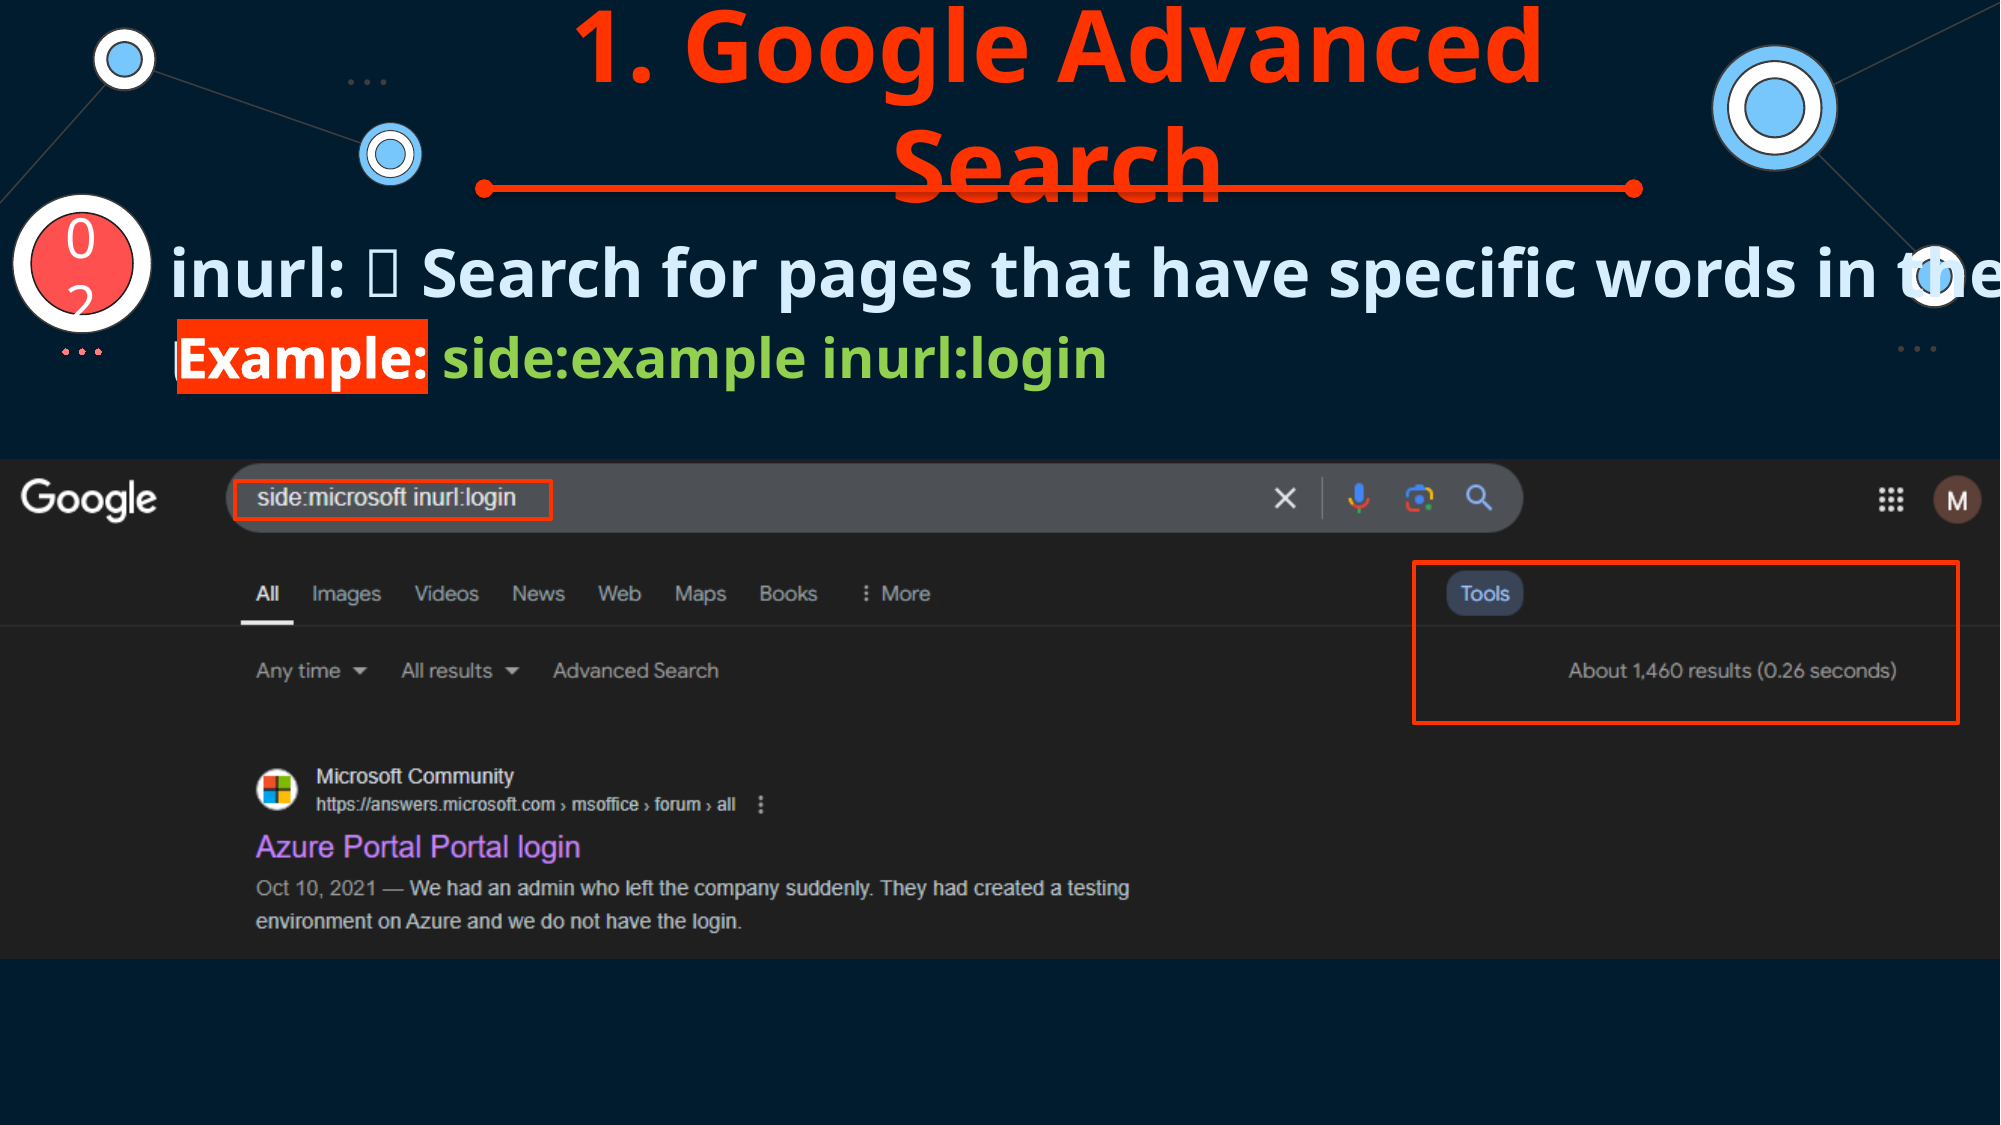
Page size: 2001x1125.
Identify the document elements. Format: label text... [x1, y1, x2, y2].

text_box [12, 193, 152, 356]
text_box inurl:  Search for pages that have specific words in the URL [154, 198, 2000, 343]
text_box Example: side:example inurl:login [161, 315, 1325, 397]
text_box 1. Google Advanced Search [484, 39, 1634, 166]
picture [0, 459, 2000, 959]
